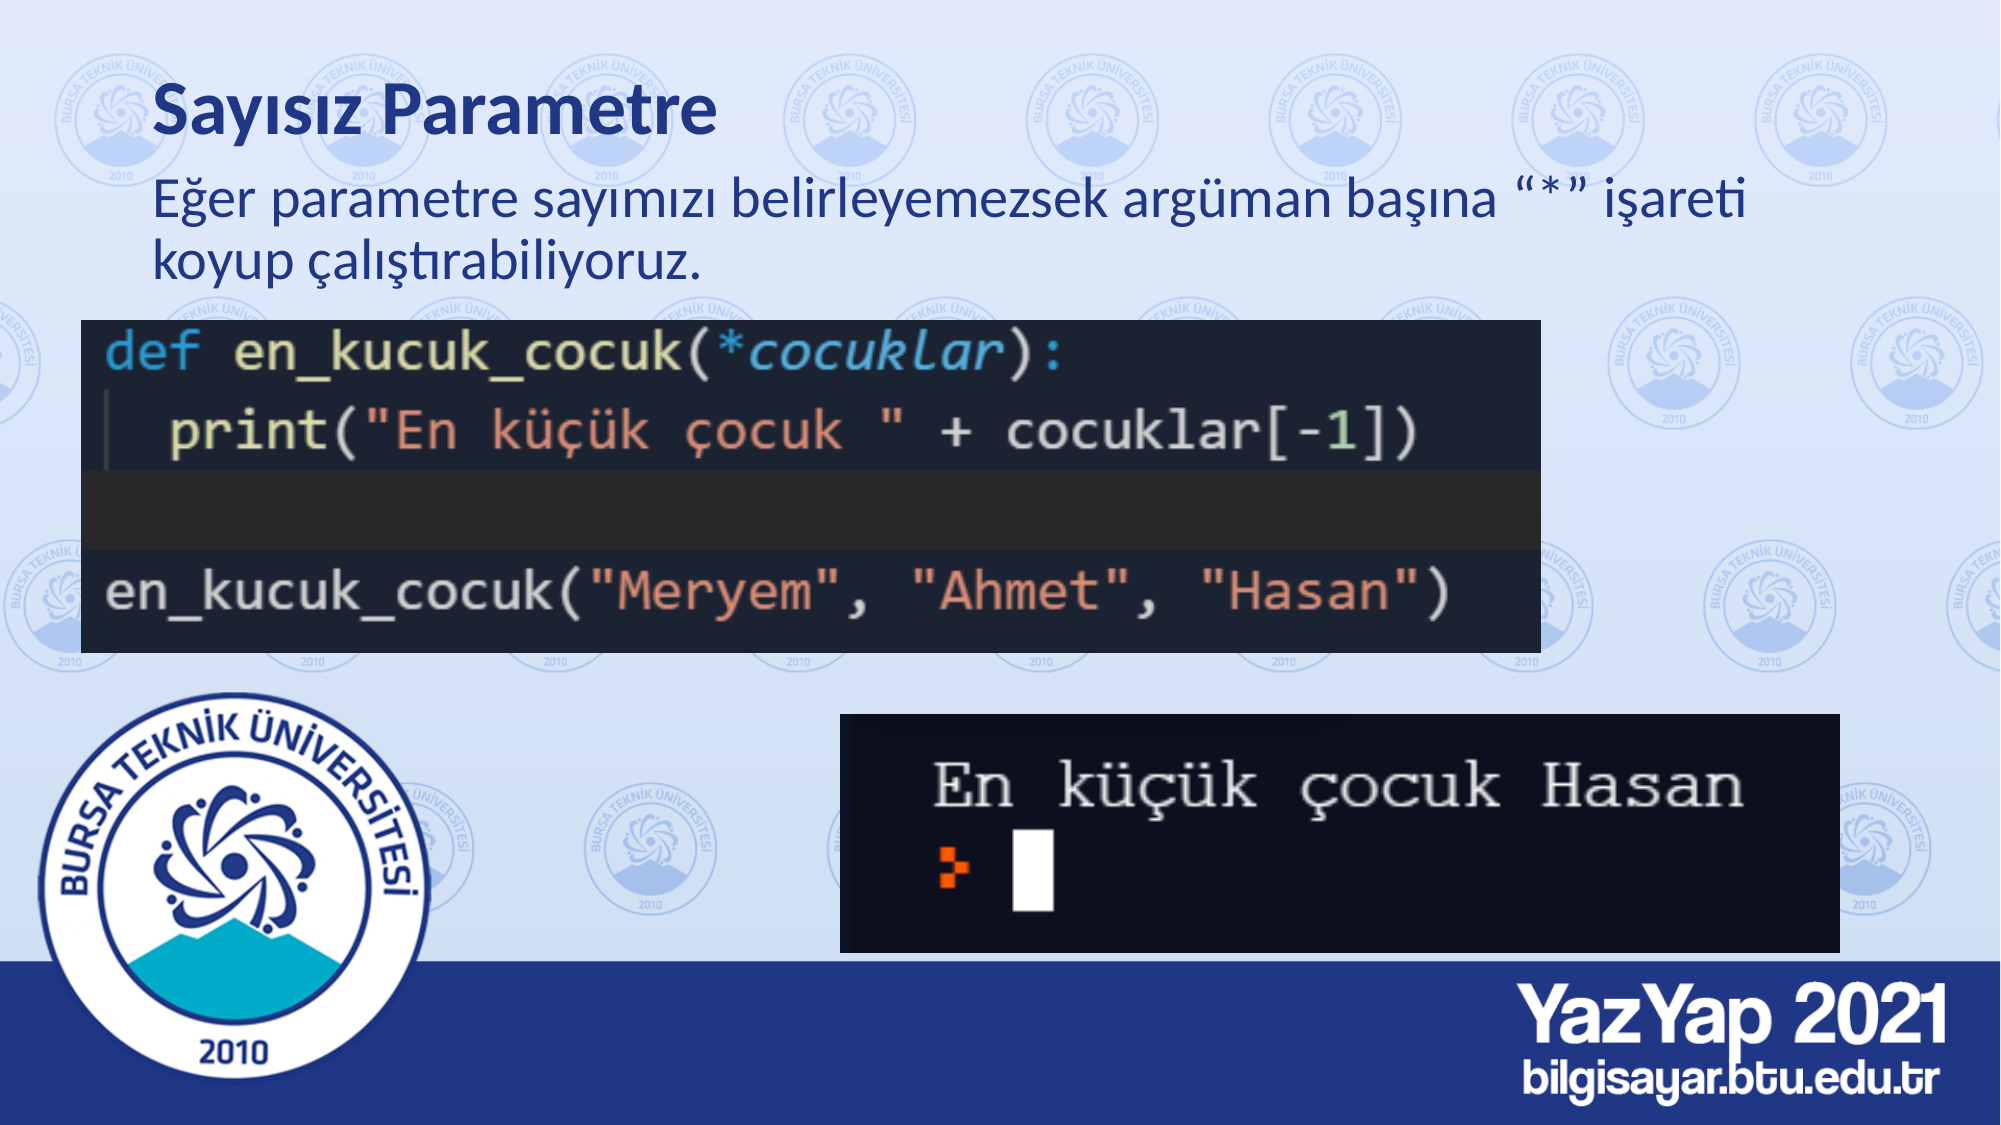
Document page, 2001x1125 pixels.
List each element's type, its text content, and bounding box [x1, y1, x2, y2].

picture [0, 0, 2001, 1125]
title Sayısız Parametre [137, 59, 1863, 159]
list Eğer parametre sayımızı belirleyemezsek argüman başına “*” işareti koyup çalıştırabiliyoruz. [137, 159, 1863, 1014]
